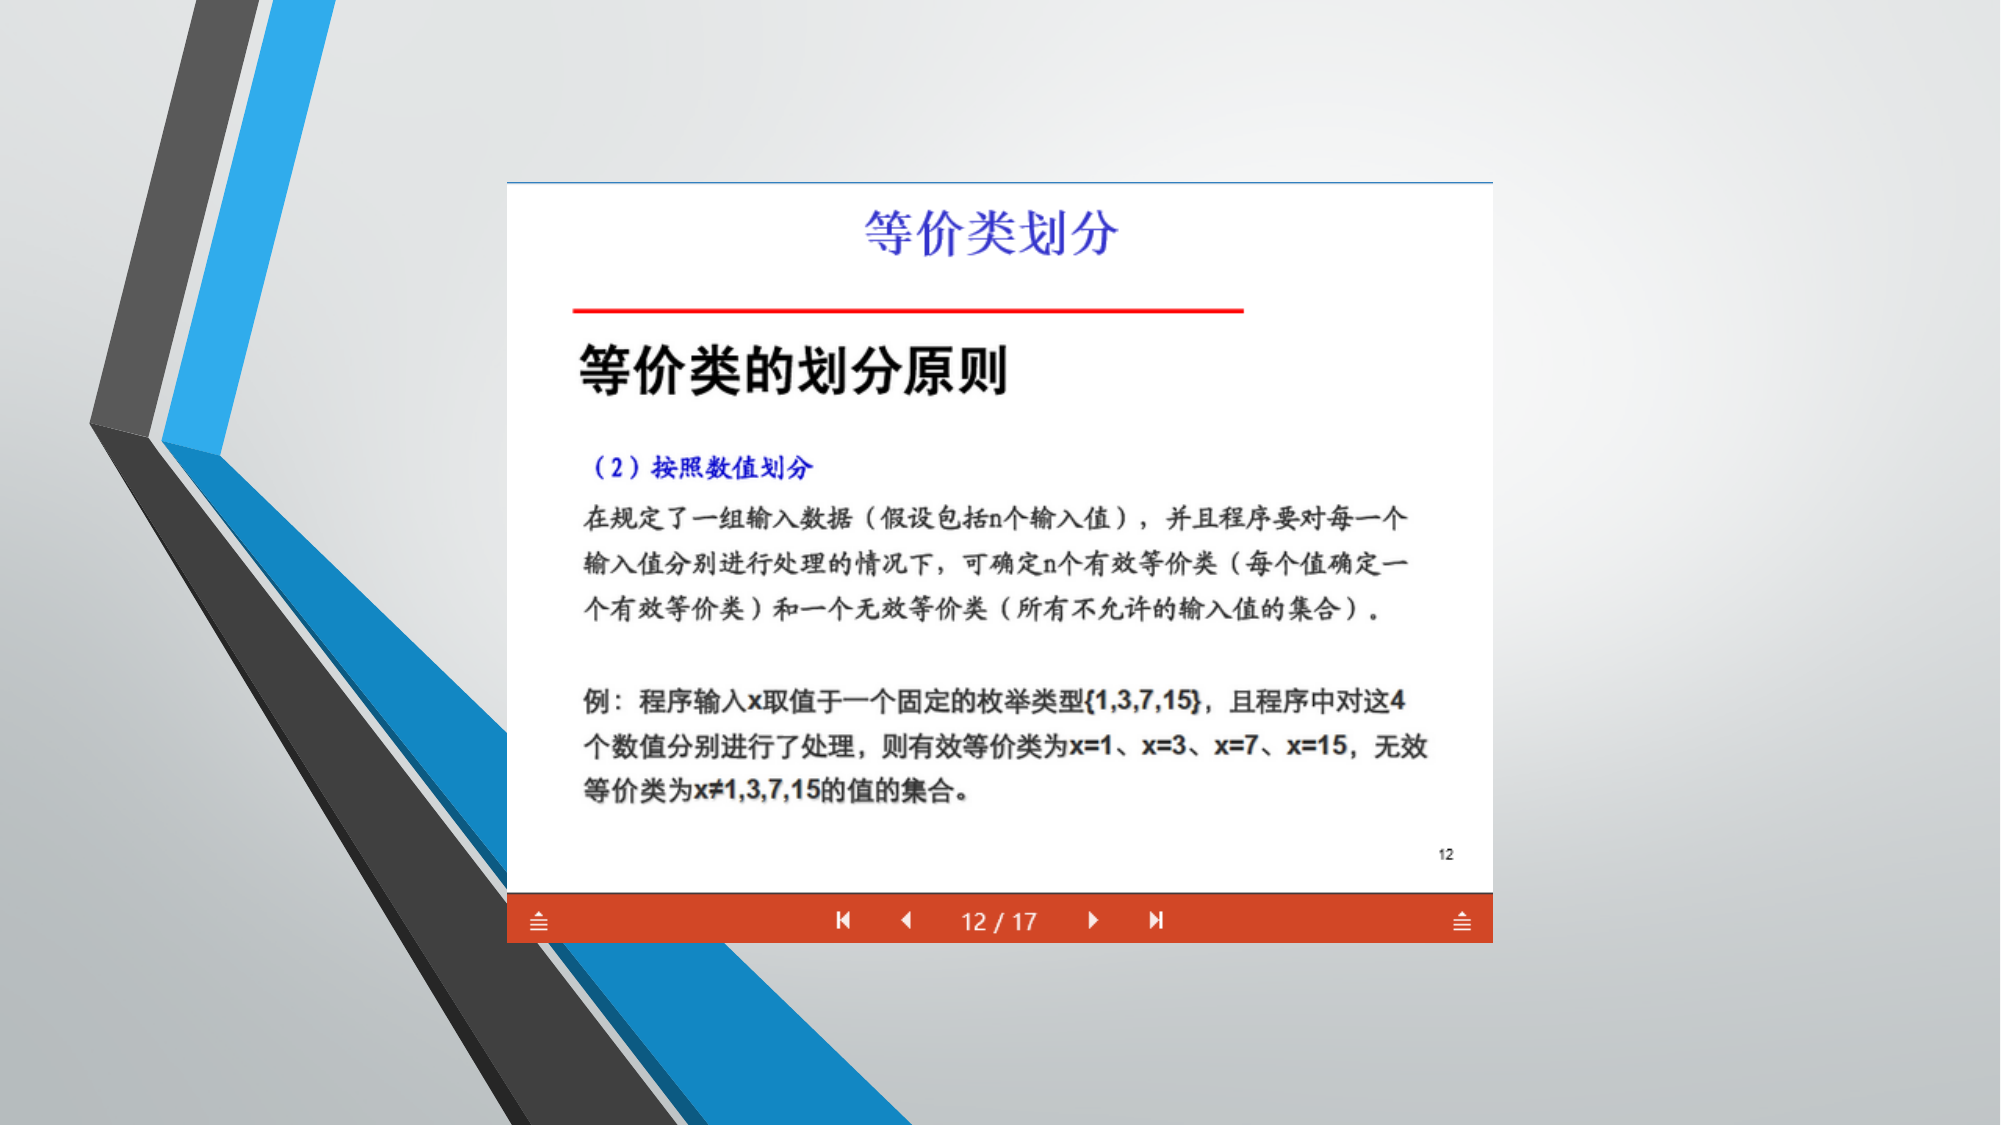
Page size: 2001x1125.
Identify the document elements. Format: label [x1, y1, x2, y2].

picture [507, 182, 1493, 943]
